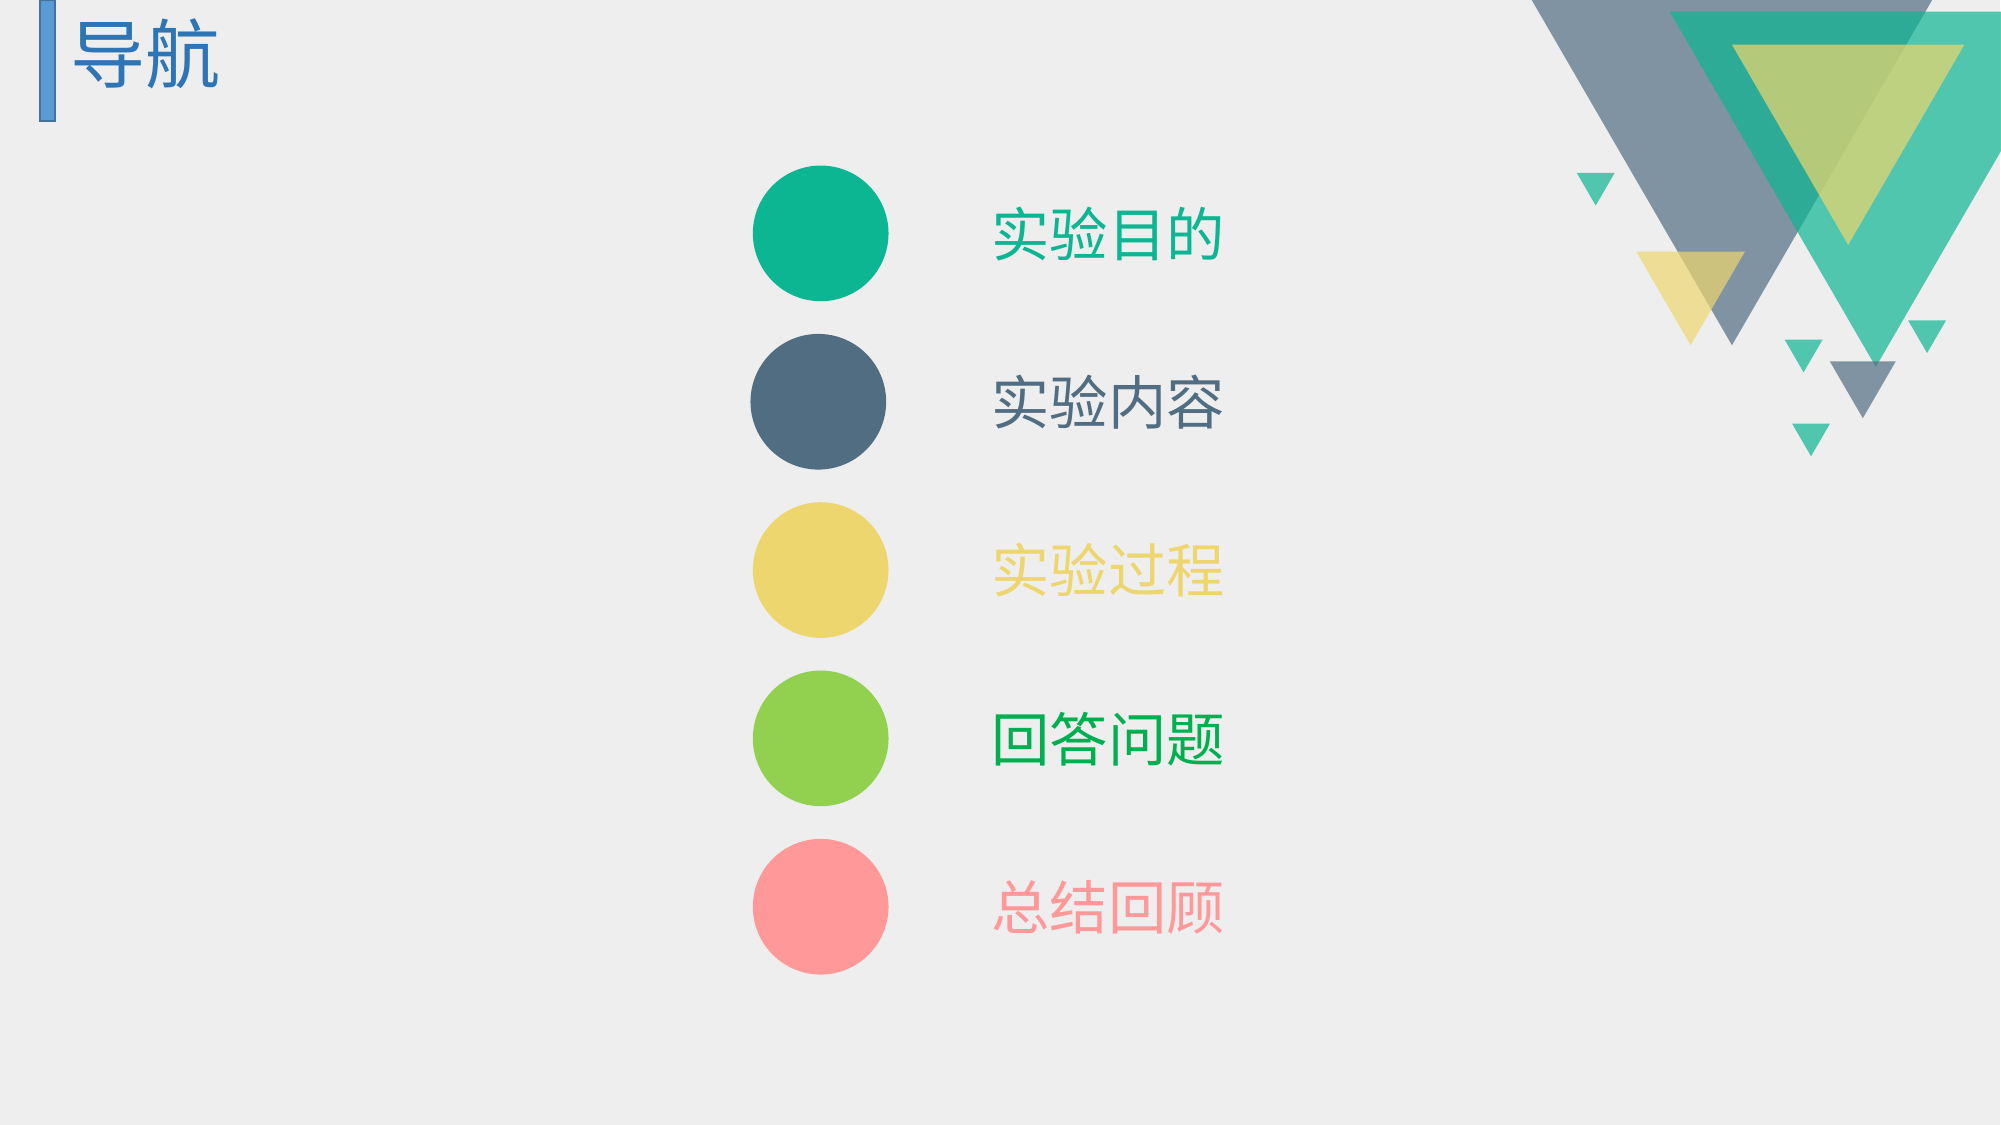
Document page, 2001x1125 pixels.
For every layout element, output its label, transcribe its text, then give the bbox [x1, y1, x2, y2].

text_box 总结回顾 [976, 863, 1240, 949]
text_box [751, 837, 890, 976]
text_box [749, 332, 888, 471]
text_box [751, 669, 890, 808]
text_box [39, 0, 56, 122]
text_box 实验内容 [976, 358, 1240, 444]
text_box [751, 501, 890, 639]
text_box 导航 [55, 0, 236, 105]
text_box 实验目的 [976, 190, 1240, 276]
text_box 回答问题 [976, 695, 1240, 781]
text_box 实验过程 [976, 527, 1240, 612]
text_box [751, 164, 890, 303]
